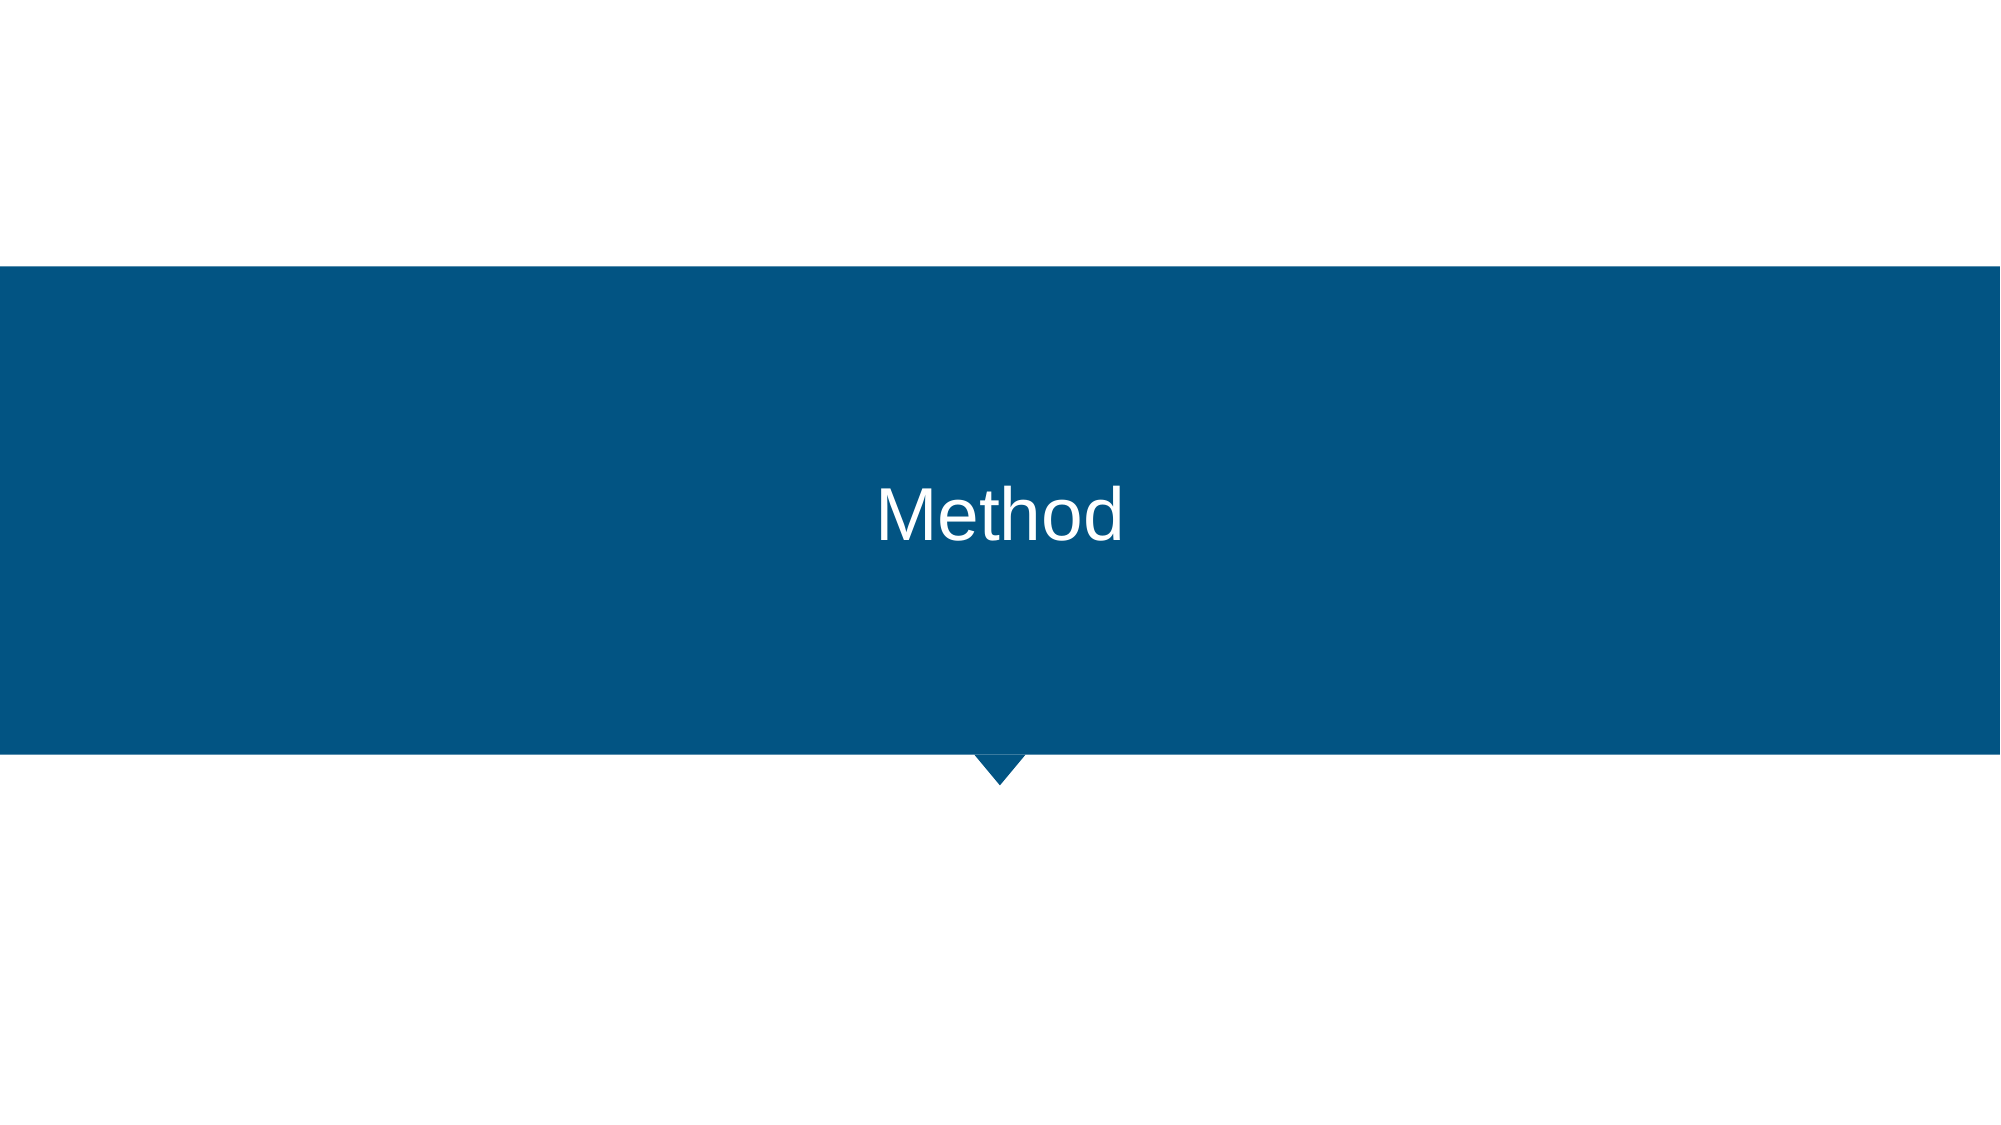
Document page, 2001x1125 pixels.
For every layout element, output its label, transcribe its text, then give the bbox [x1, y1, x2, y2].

text_box [972, 753, 1028, 787]
text_box Method [0, 265, 2000, 756]
